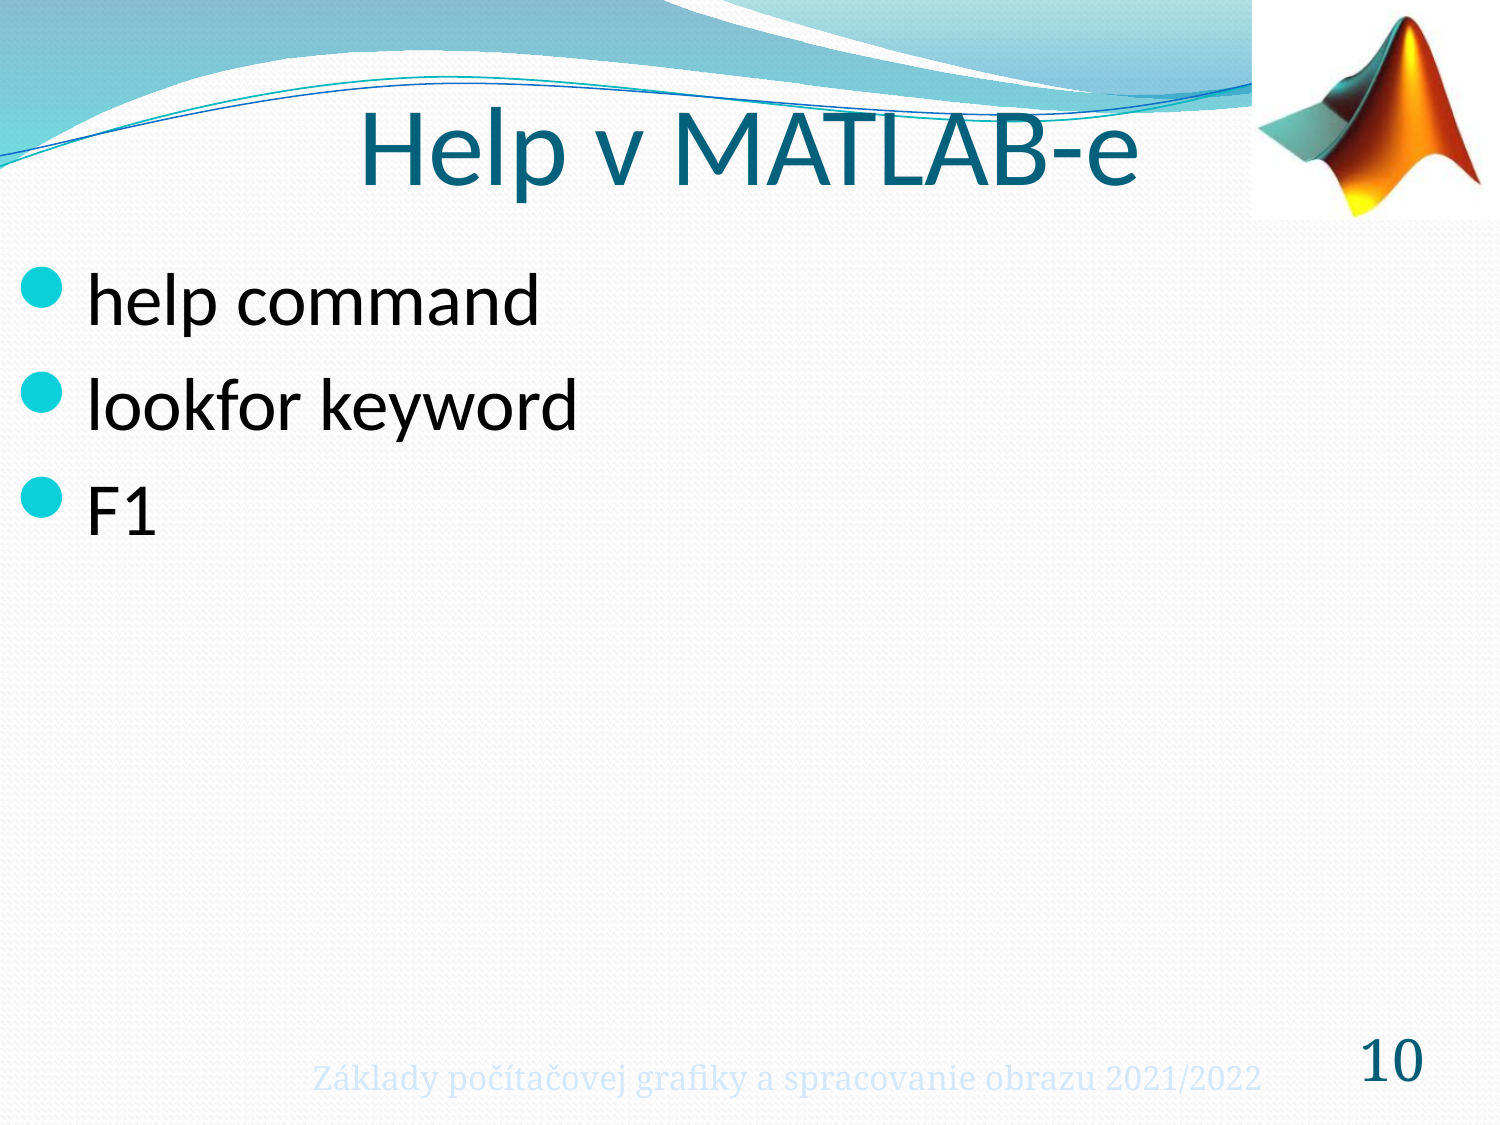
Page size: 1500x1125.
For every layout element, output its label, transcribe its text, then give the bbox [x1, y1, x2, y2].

list help command lookfor keyword F1 [0, 243, 1500, 1038]
footer Základy počítačovej grafiky a spracovanie obrazu 2021/2022 [312, 1042, 1270, 1103]
picture [1251, 0, 1500, 220]
title Help v MATLAB-e [0, 66, 1244, 209]
slide_number 10 [1299, 1042, 1425, 1103]
